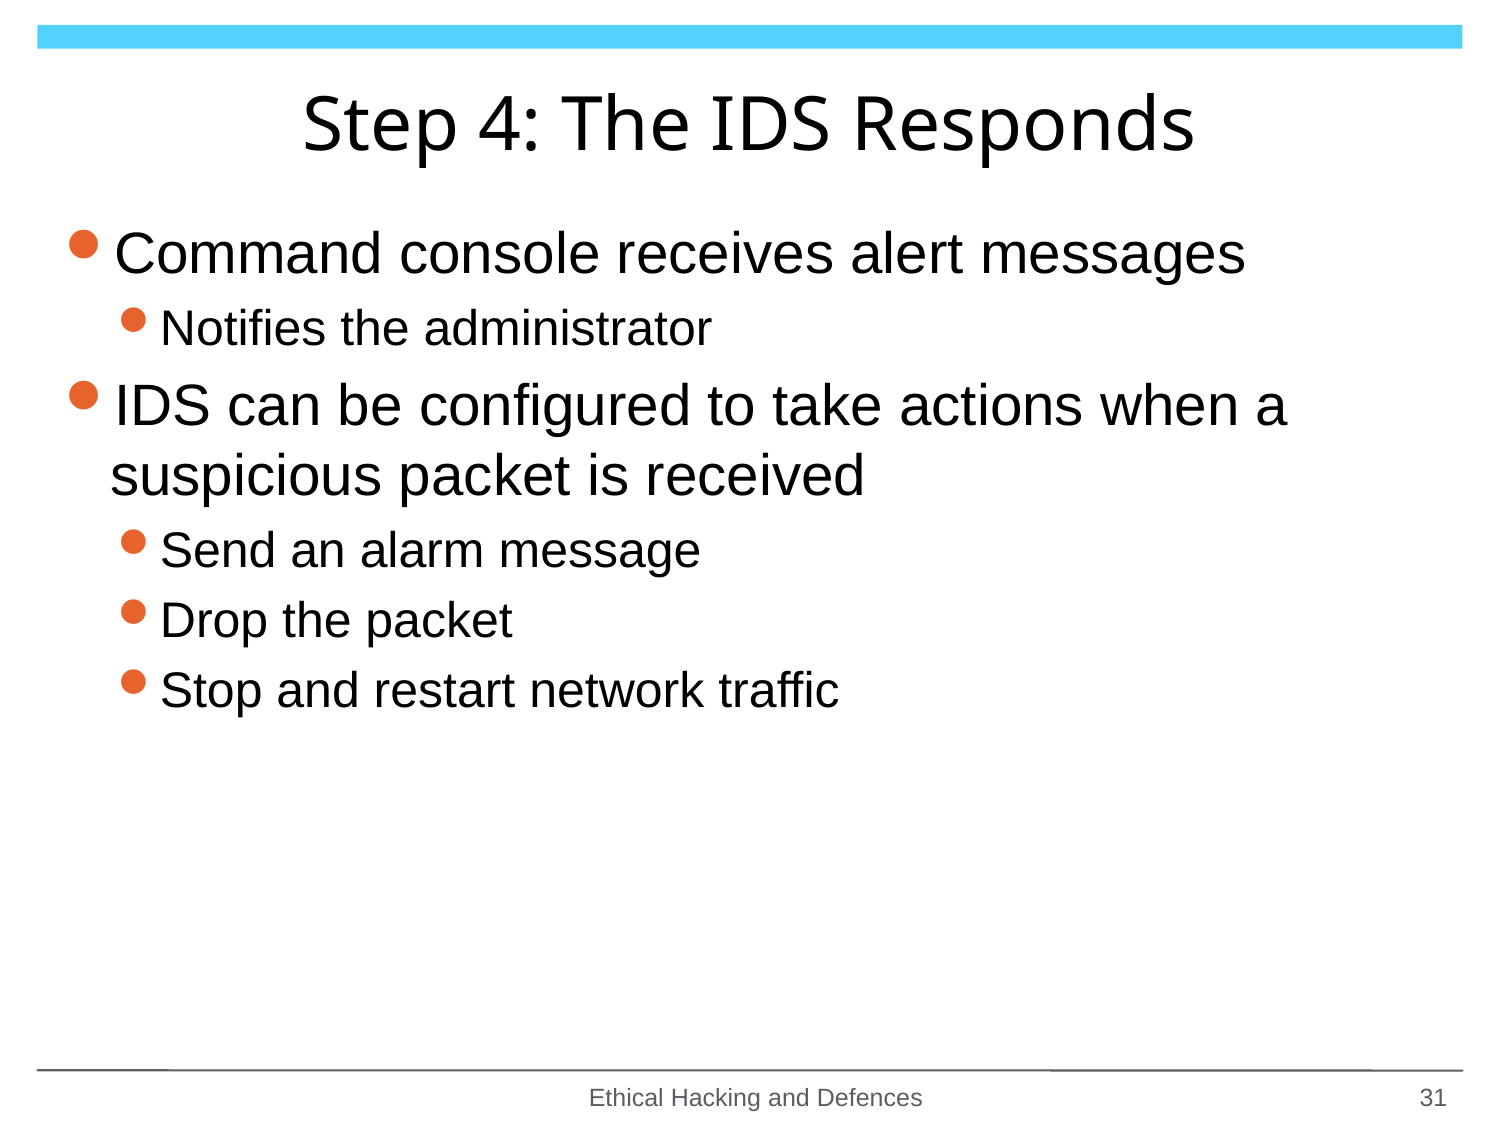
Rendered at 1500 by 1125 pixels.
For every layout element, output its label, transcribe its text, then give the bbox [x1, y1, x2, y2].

title Step 4: The IDS Responds [50, 45, 1450, 197]
slide_number 31 [1112, 1069, 1463, 1123]
list Command console receives alert messages Notifies the administrator IDS can be configured to take actions when a suspicious packet is received Send an alarm message Drop the packet Stop and restart network traffic [50, 208, 1450, 1050]
footer Ethical Hacking and Defences [474, 1069, 1038, 1123]
